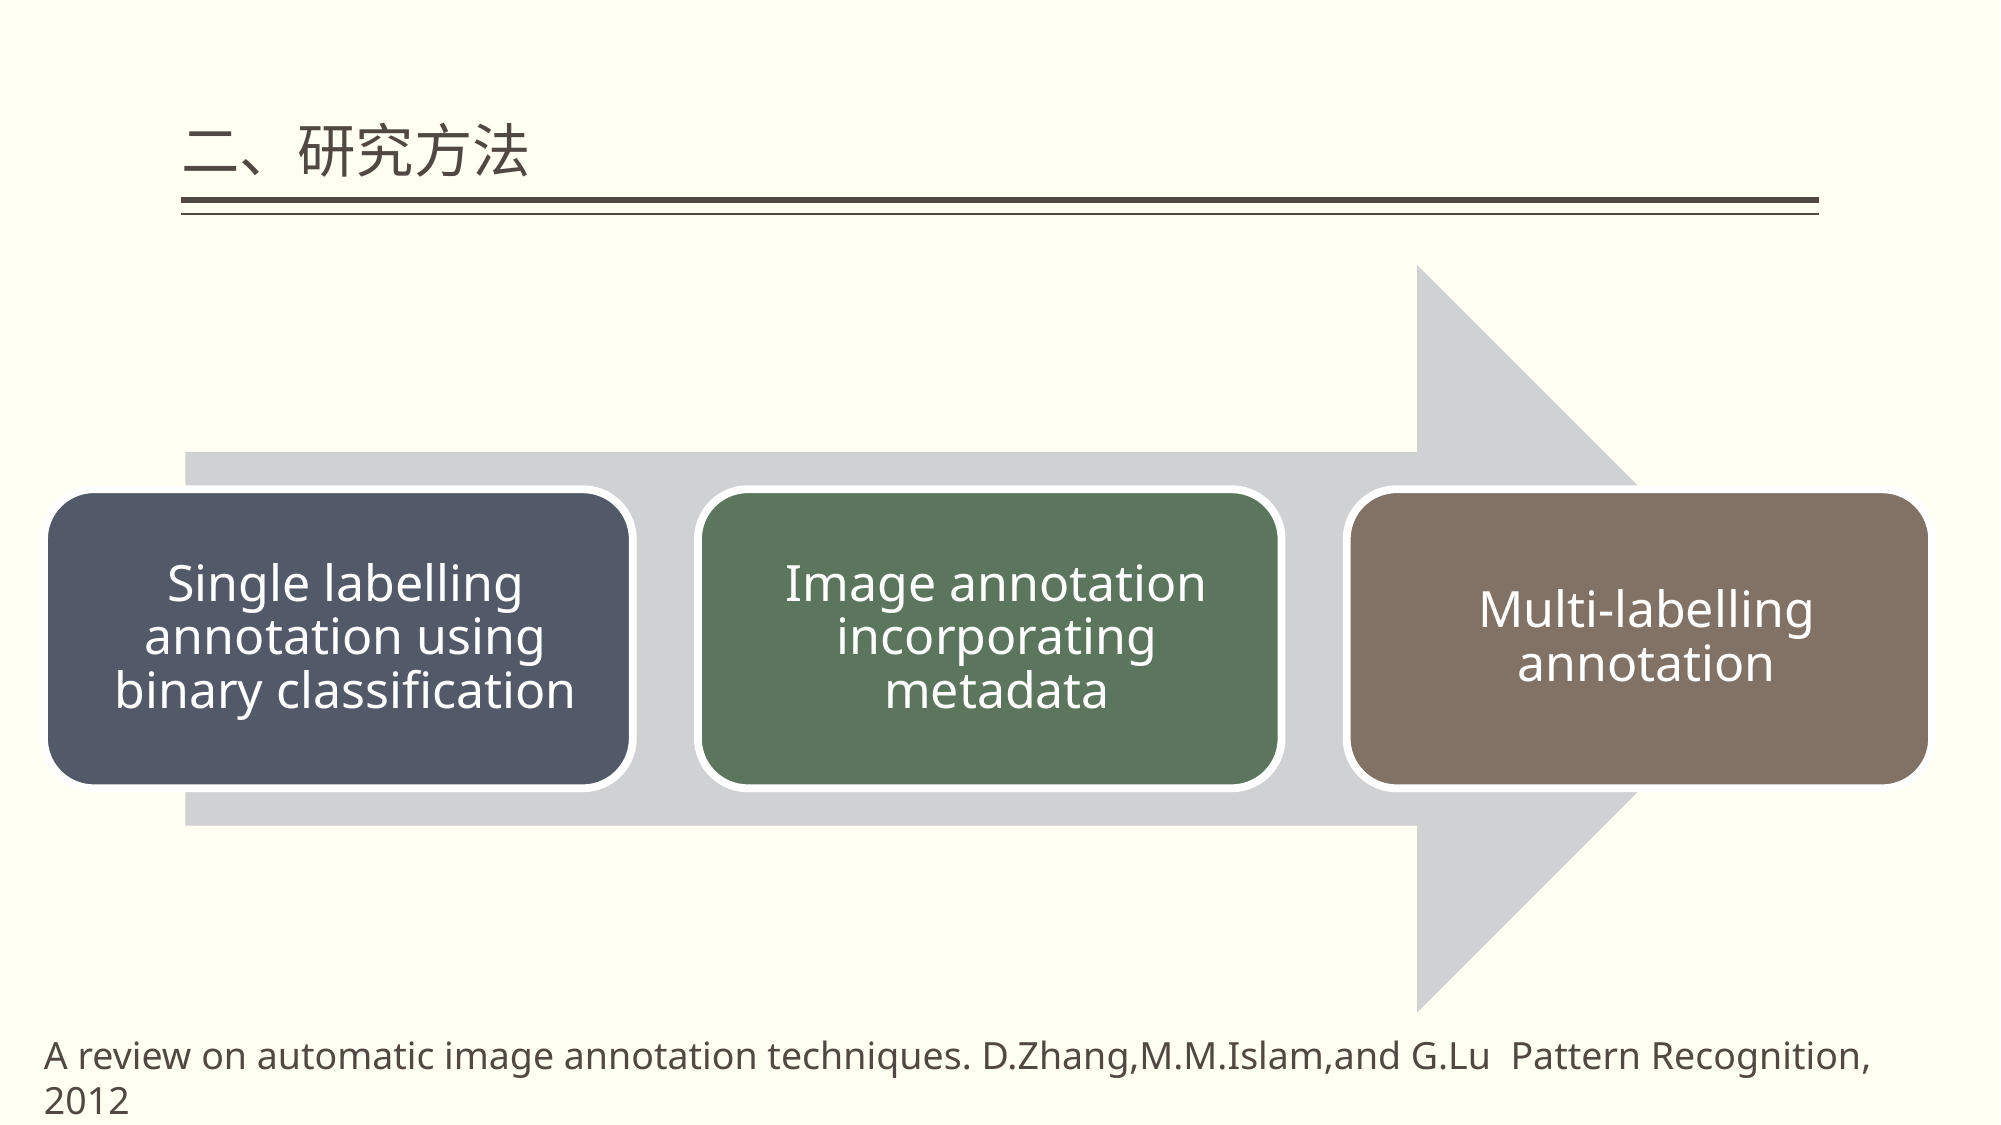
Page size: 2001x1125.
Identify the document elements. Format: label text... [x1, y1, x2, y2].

title 二、研究方法 [181, 12, 1819, 193]
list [43, 265, 1933, 1013]
text_box A review on automatic image annotation techniques. D.Zhang,M.M.Islam,and G.Lu Pattern Recognition, 2012 [29, 1024, 1947, 1125]
